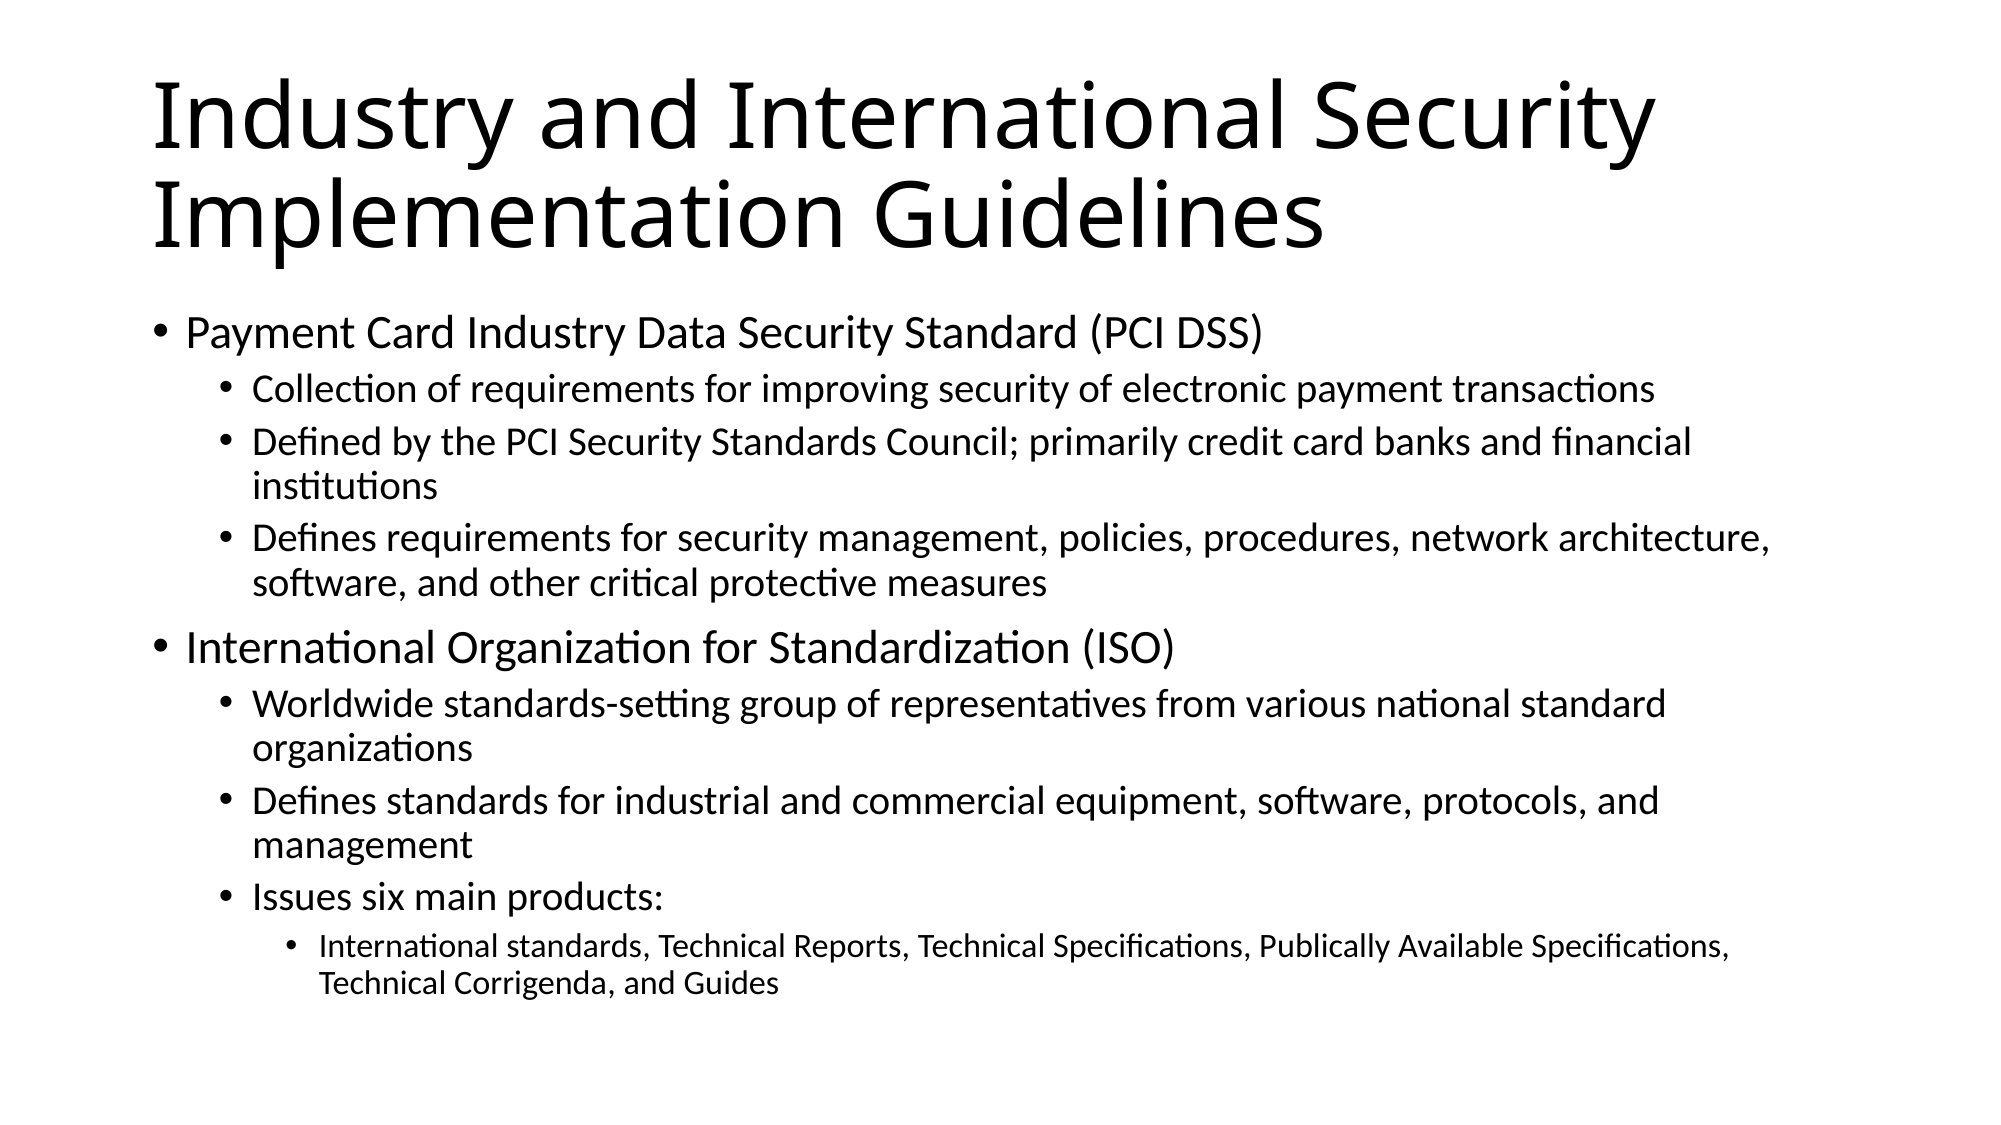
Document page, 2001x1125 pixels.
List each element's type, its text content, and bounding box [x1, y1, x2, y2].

title Industry and International Security Implementation Guidelines [137, 59, 1863, 278]
list Payment Card Industry Data Security Standard (PCI DSS) Collection of requirements for improving security of electronic payment transactions Defined by the PCI Security Standards Council; primarily credit card banks and financial institutions Defines requirements for security management, policies, procedures, network architecture, software, and other critical protective measures International Organization for Standardization (ISO) Worldwide standards-setting group of representatives from various national standard organizations Defines standards for industrial and commercial equipment, software, protocols, and management Issues six main products: International standards, Technical Reports, Technical Specifications, Publically Available Specifications, Technical Corrigenda, and Guides [137, 299, 1863, 1014]
